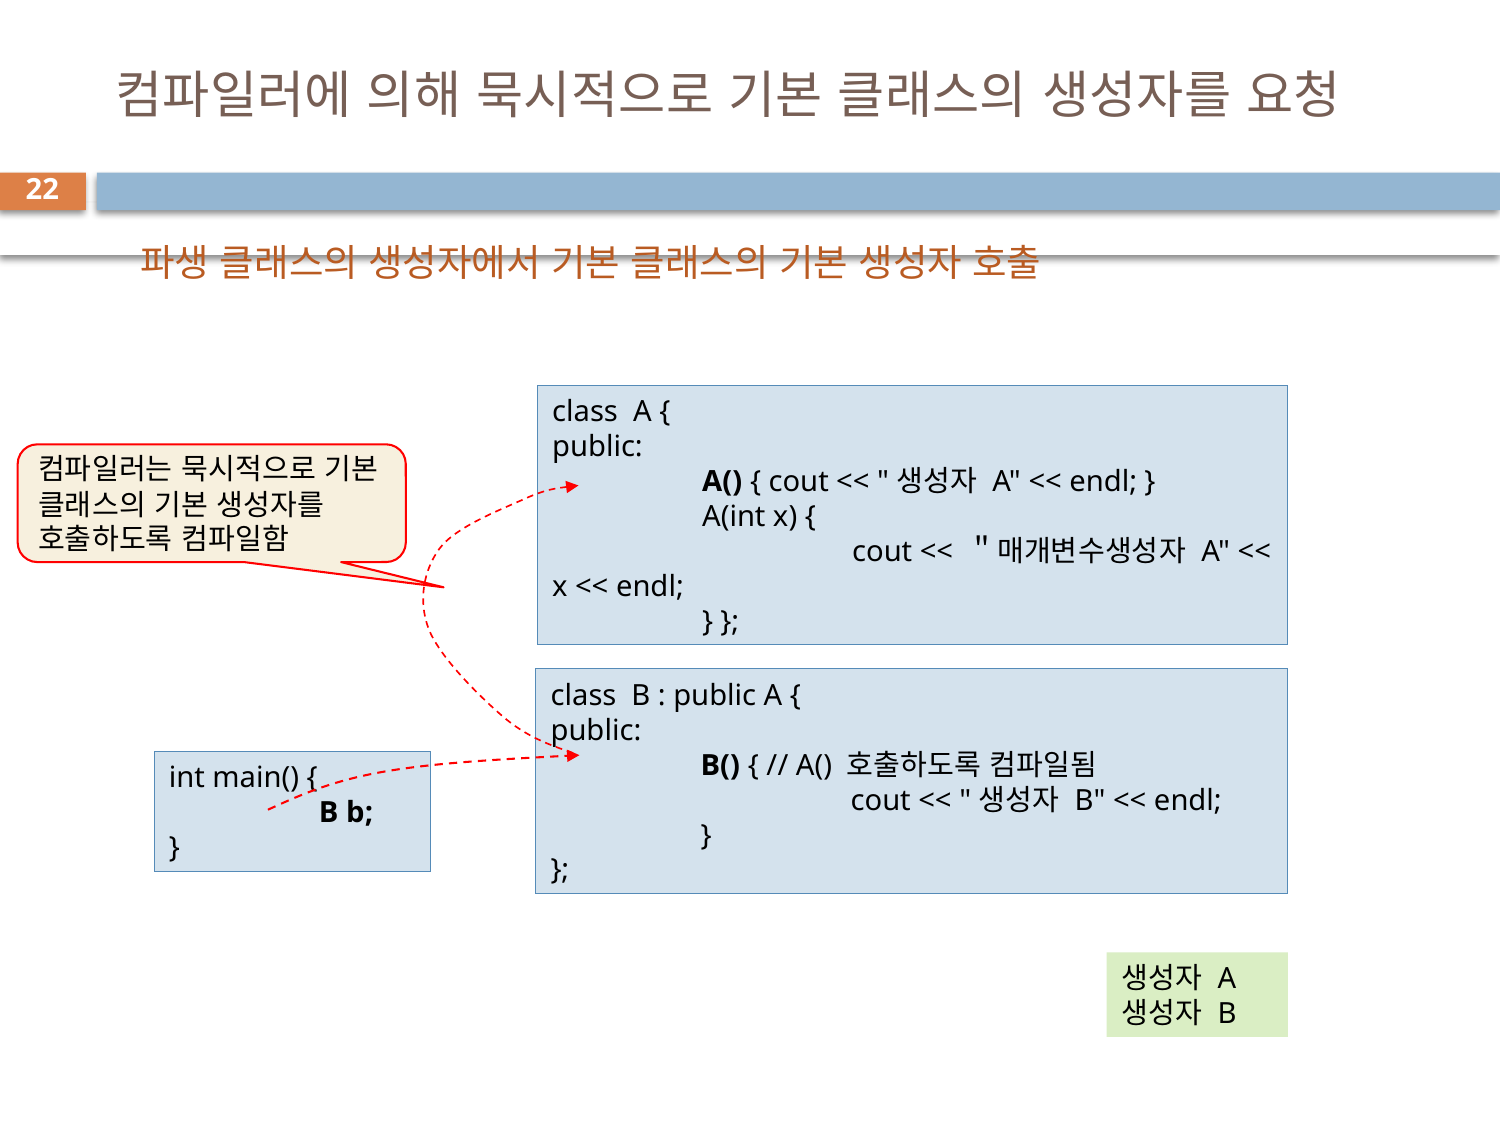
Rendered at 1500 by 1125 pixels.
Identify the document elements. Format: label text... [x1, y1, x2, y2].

text_box class B : public A { public: B() { // A() 호출하도록 컴파일됨 cout << "생성자 B" << endl; } }; [535, 668, 1288, 894]
title 컴파일러에 의해 묵시적으로 기본 클래스의 생성자를 요청 [100, 37, 1438, 149]
text_box int main() { B b; } [154, 751, 431, 872]
text_box 컴파일러는 묵시적으로 기본 클래스의 기본 생성자를 호출하도록 컴파일함 [16, 442, 446, 589]
text_box 파생 클래스의 생성자에서 기본 클래스의 기본 생성자 호출 [125, 231, 1378, 292]
text_box [422, 480, 579, 752]
text_box [267, 749, 580, 812]
slide_number 22 [0, 170, 87, 211]
text_box 생성자 A 생성자 B [1106, 952, 1288, 1037]
text_box class A { public: A() { cout << "생성자 A" << endl; } A(int x) { cout << ＂매개변수생성자 A" << x << endl; } }; [537, 385, 1288, 645]
